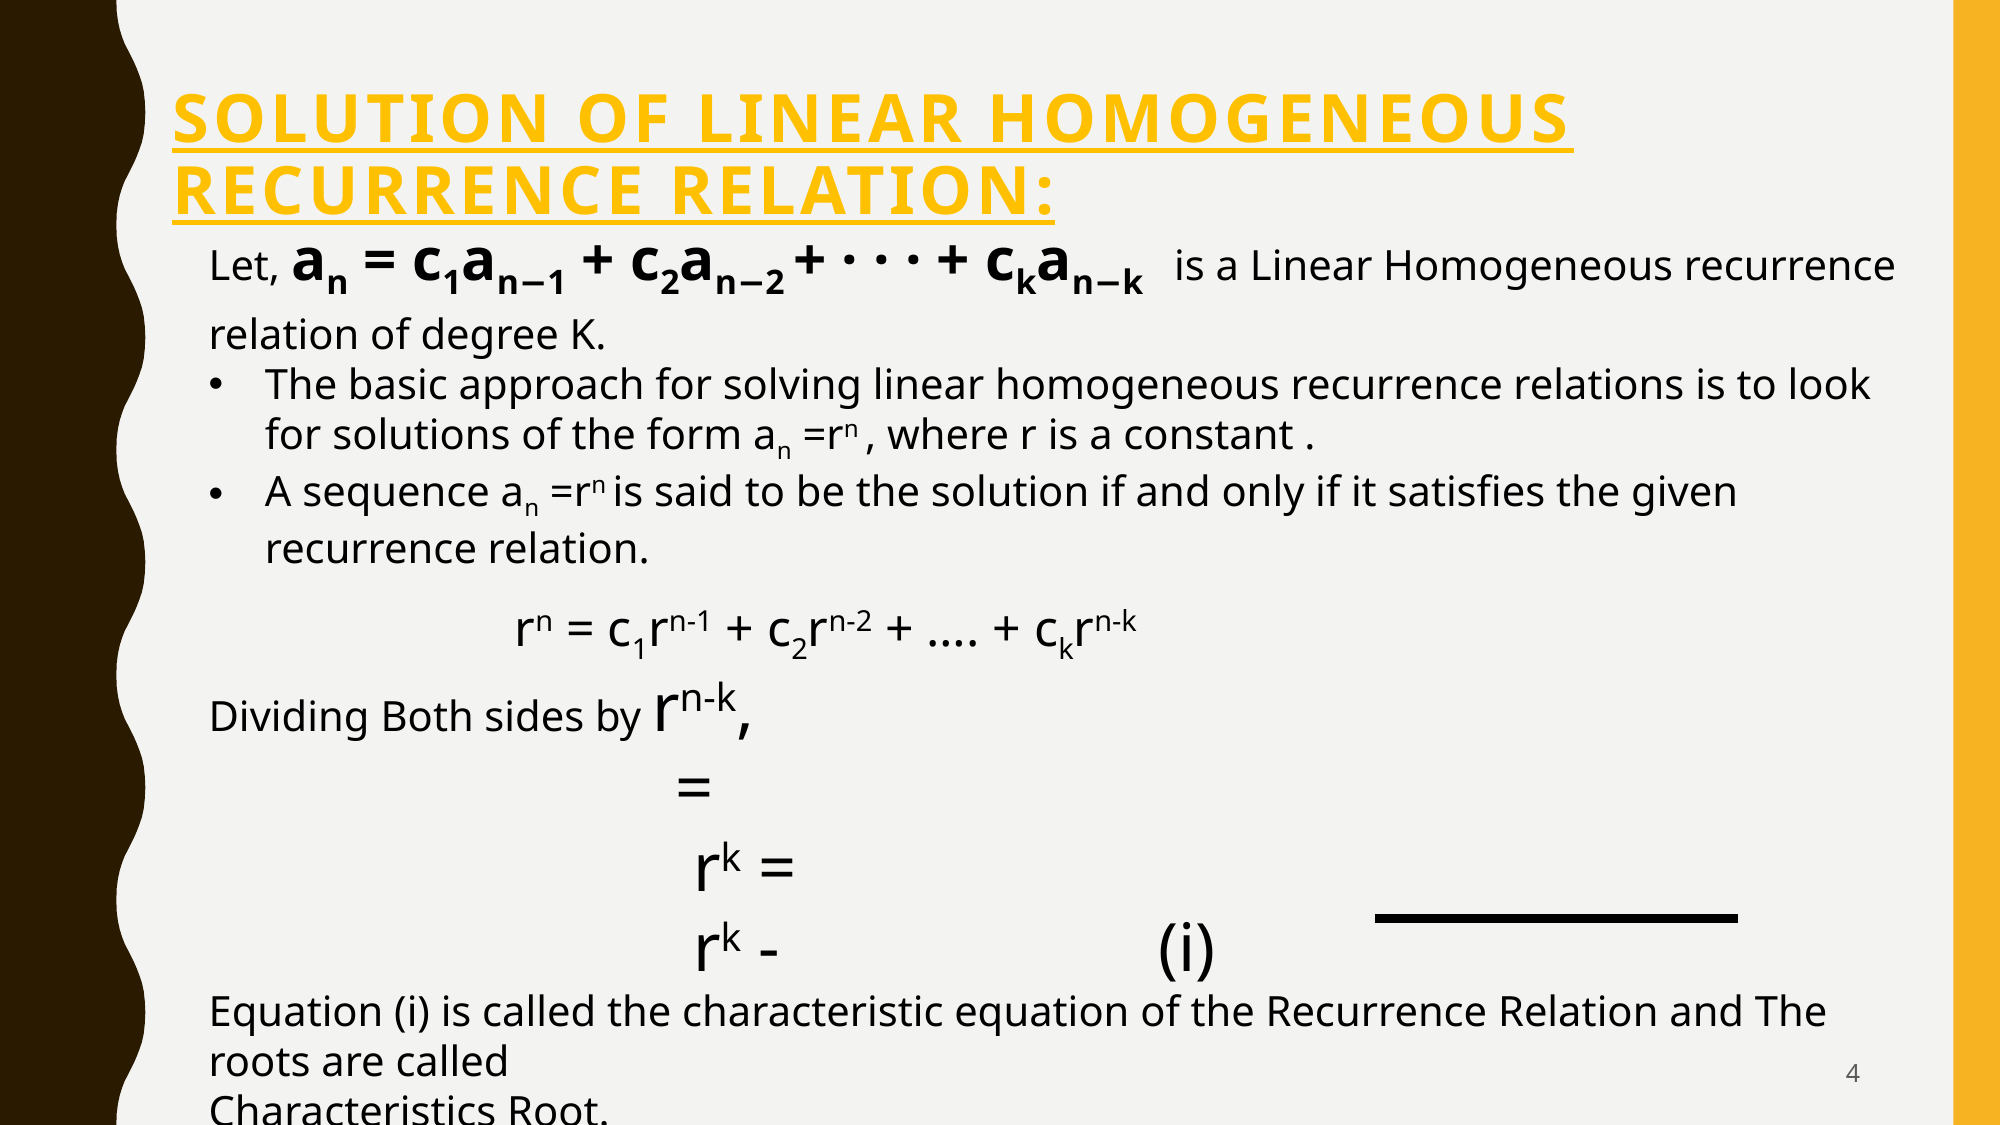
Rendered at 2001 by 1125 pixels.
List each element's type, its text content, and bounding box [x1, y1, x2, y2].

title Solution of Linear homogeneous recurrence relation: [157, 77, 1969, 174]
slide_number 4 [1412, 1045, 1875, 1103]
